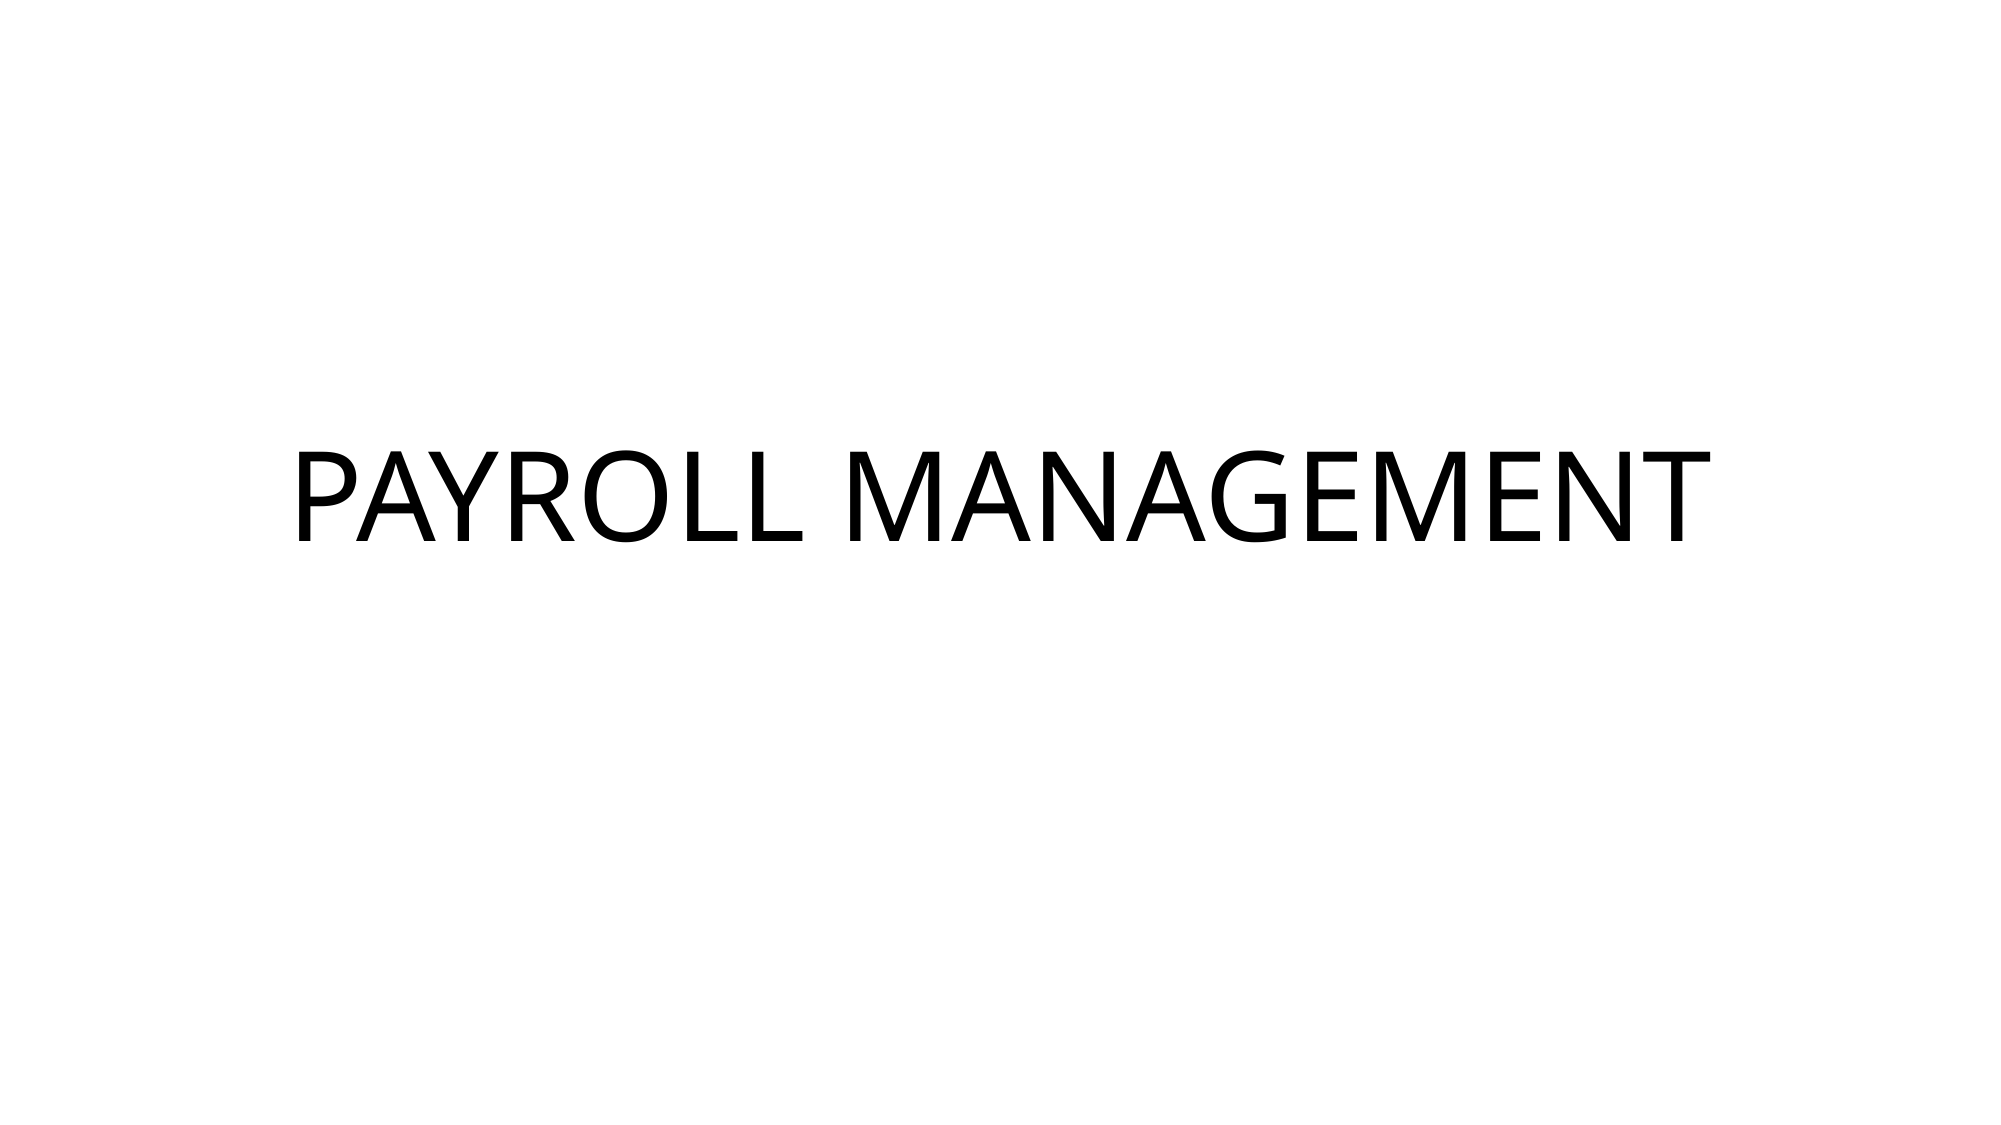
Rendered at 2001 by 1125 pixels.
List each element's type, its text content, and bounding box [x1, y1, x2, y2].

title PAYROLL MANAGEMENT [249, 184, 1750, 576]
